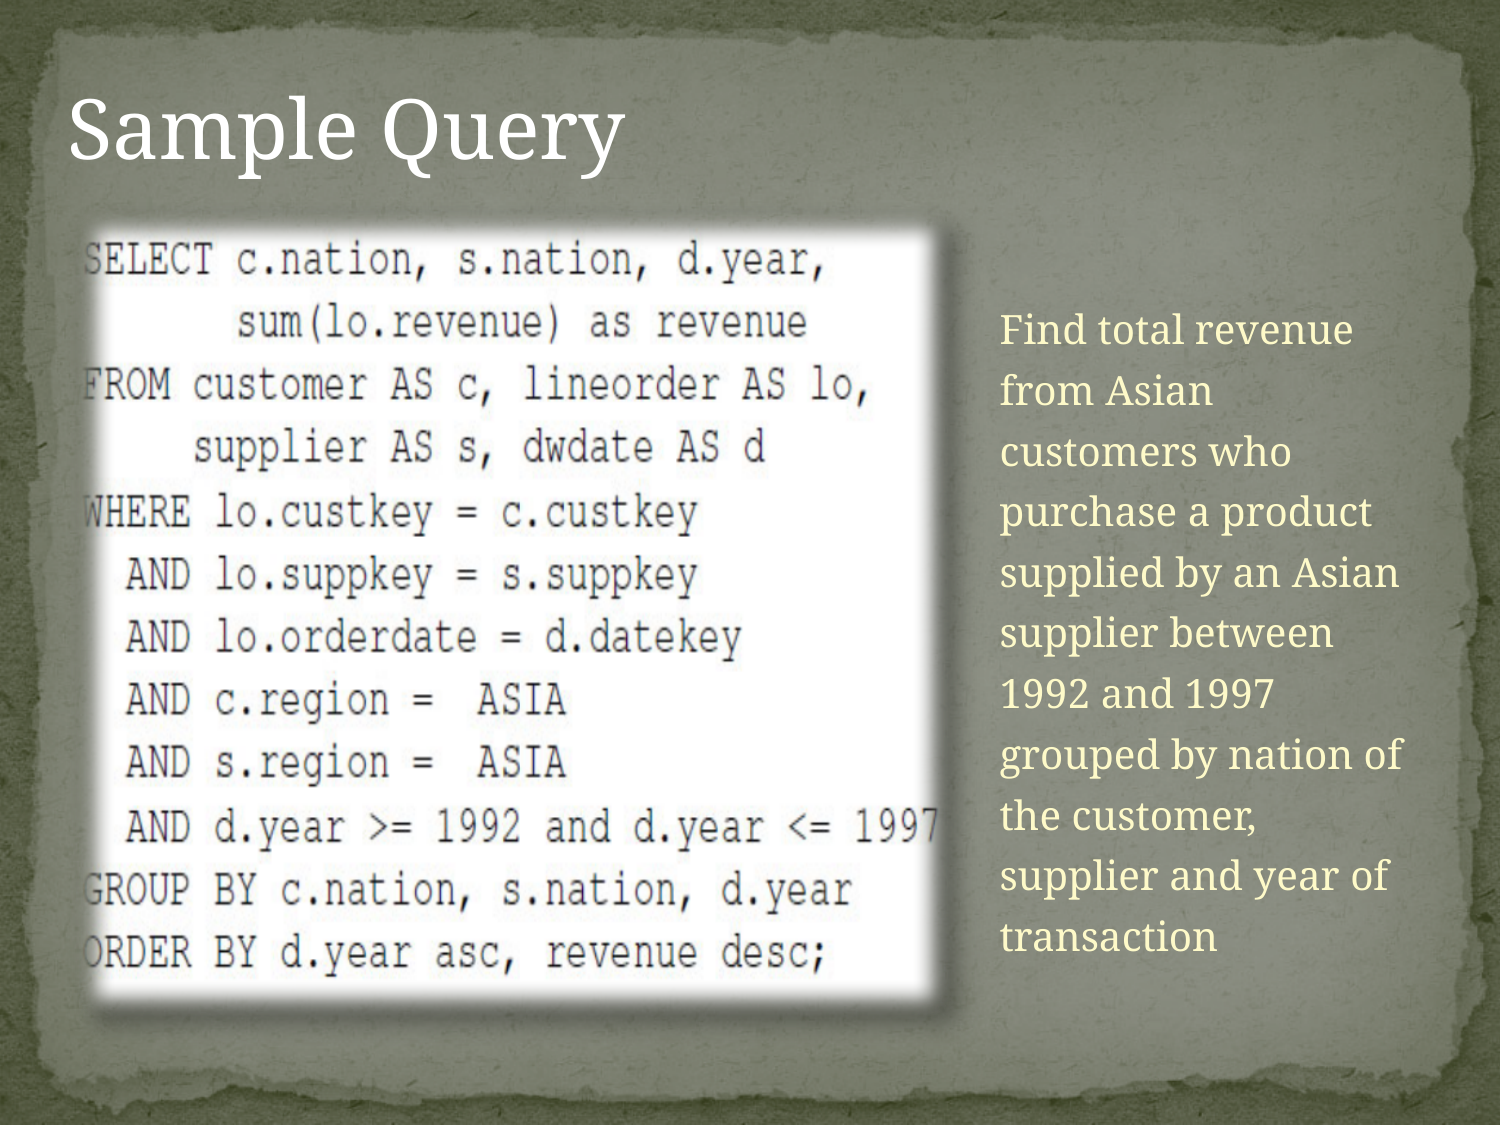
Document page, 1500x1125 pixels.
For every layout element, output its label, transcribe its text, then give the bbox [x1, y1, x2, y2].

list Find total revenue from Asian customers who purchase a product supplied by an Asian supplier between 1992 and 1997 grouped by nation of the customer, supplier and year of transaction [984, 284, 1425, 1010]
picture [75, 210, 953, 1019]
text_box Sample Query [52, 69, 642, 184]
